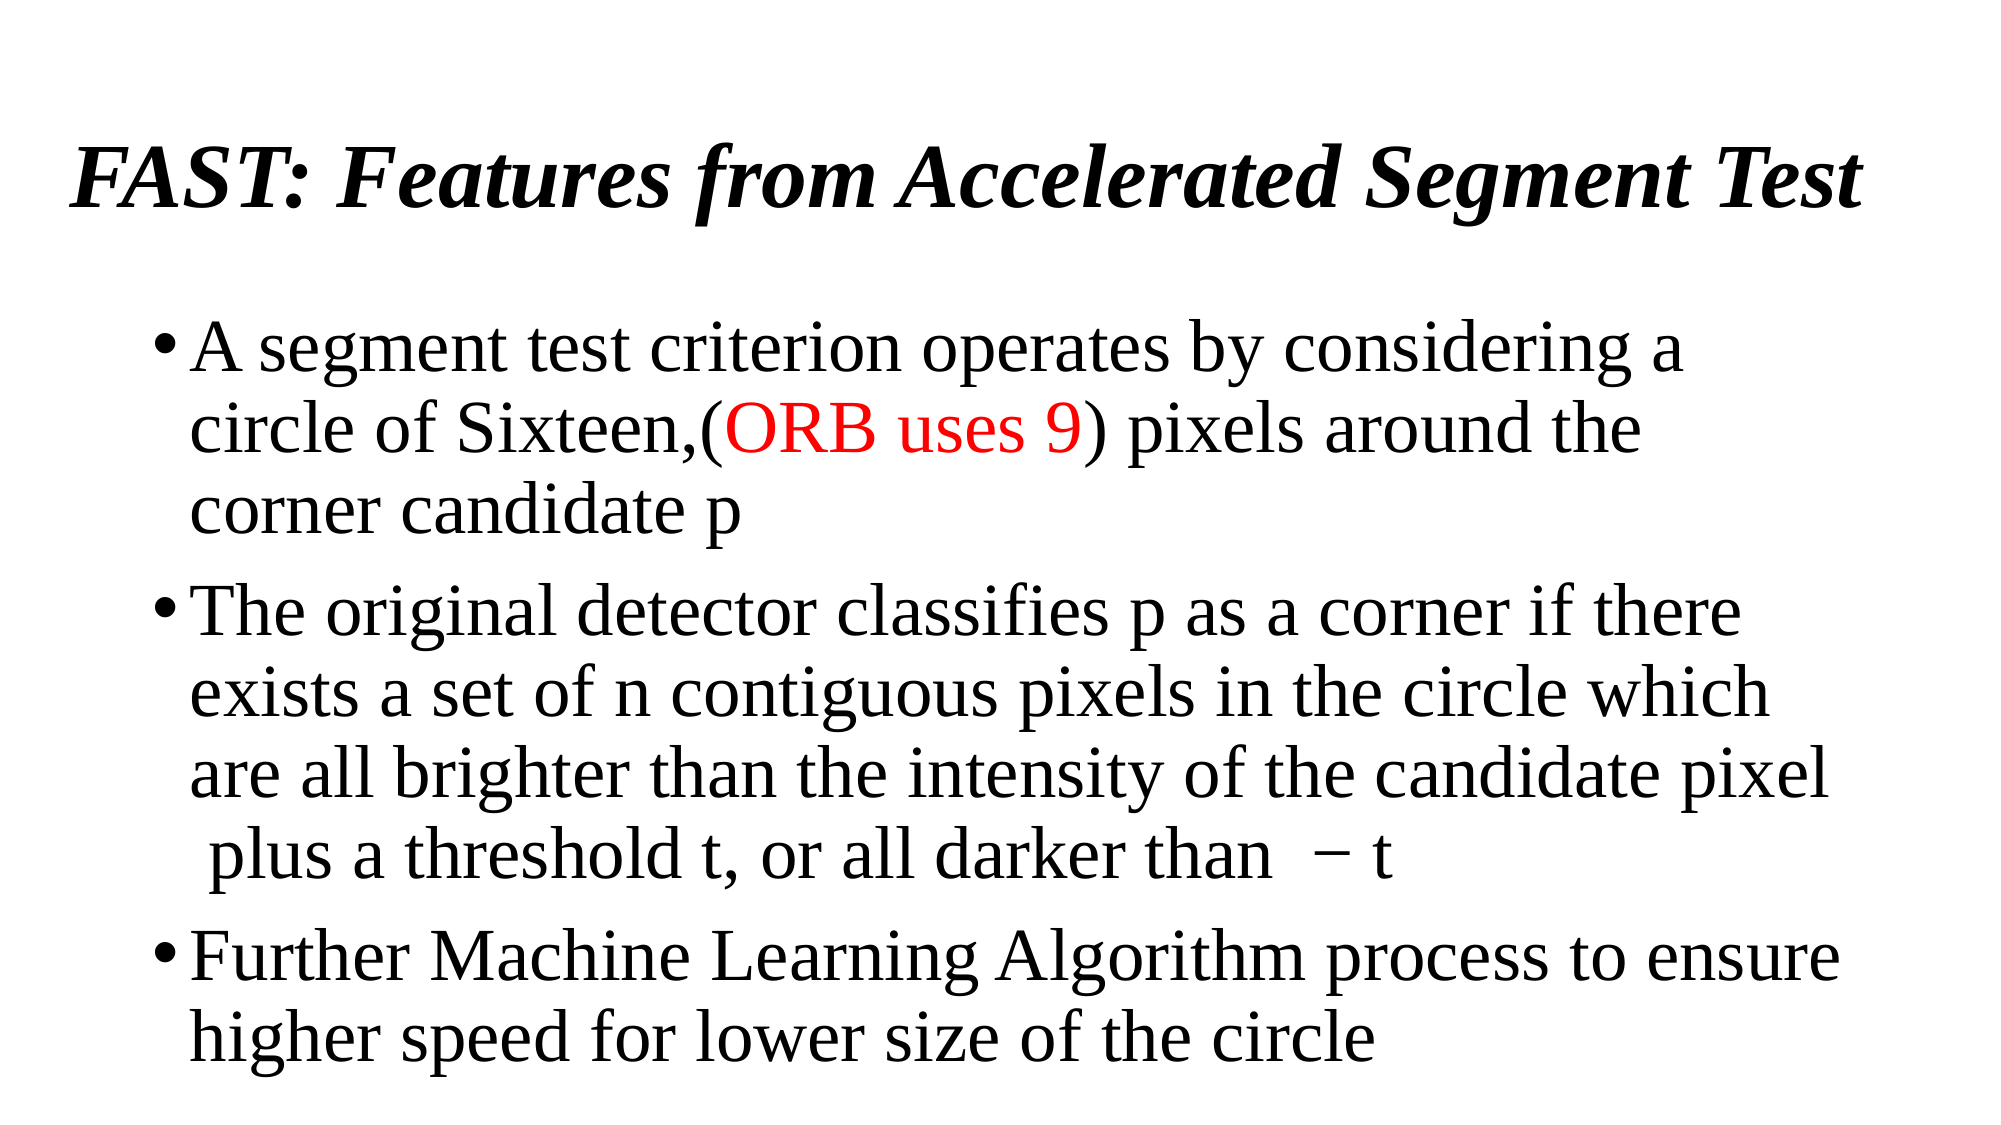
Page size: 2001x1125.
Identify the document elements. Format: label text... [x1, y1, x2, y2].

title FAST: Features from Accelerated Segment Test [54, 124, 1923, 342]
